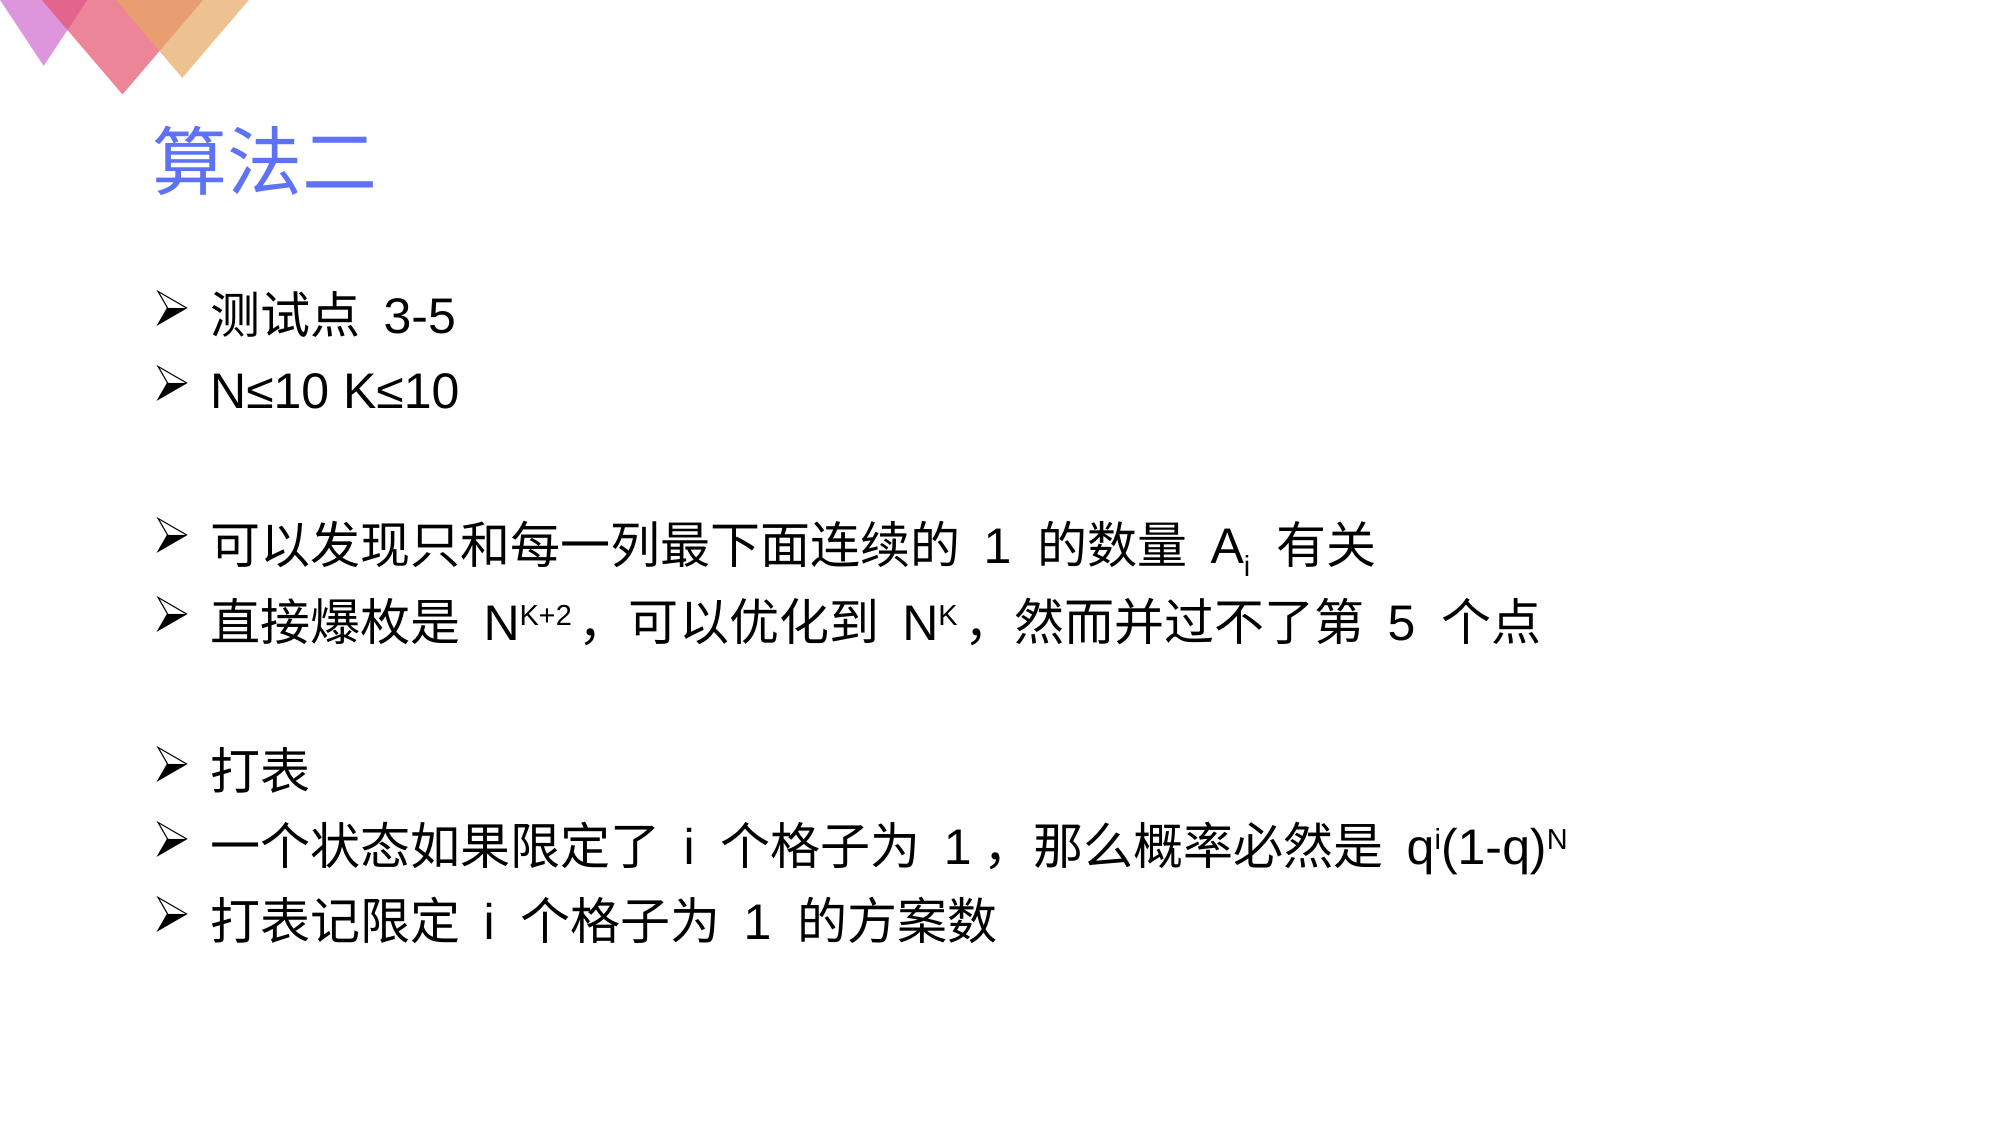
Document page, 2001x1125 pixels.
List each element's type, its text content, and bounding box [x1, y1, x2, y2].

title 算法二 [137, 94, 1863, 237]
list 测试点 3-5 N≤10 K≤10 可以发现只和每一列最下面连续的 1 的数量 Ai 有关 直接爆枚是 NK+2，可以优化到 NK，然而并过不了第 5 个点 打表 一个状态如果限定了 i 个格子为 1，那么概率必然是 qi(1-q)N 打表记限定 i 个格子为 1 的方案数 [137, 282, 1863, 1014]
